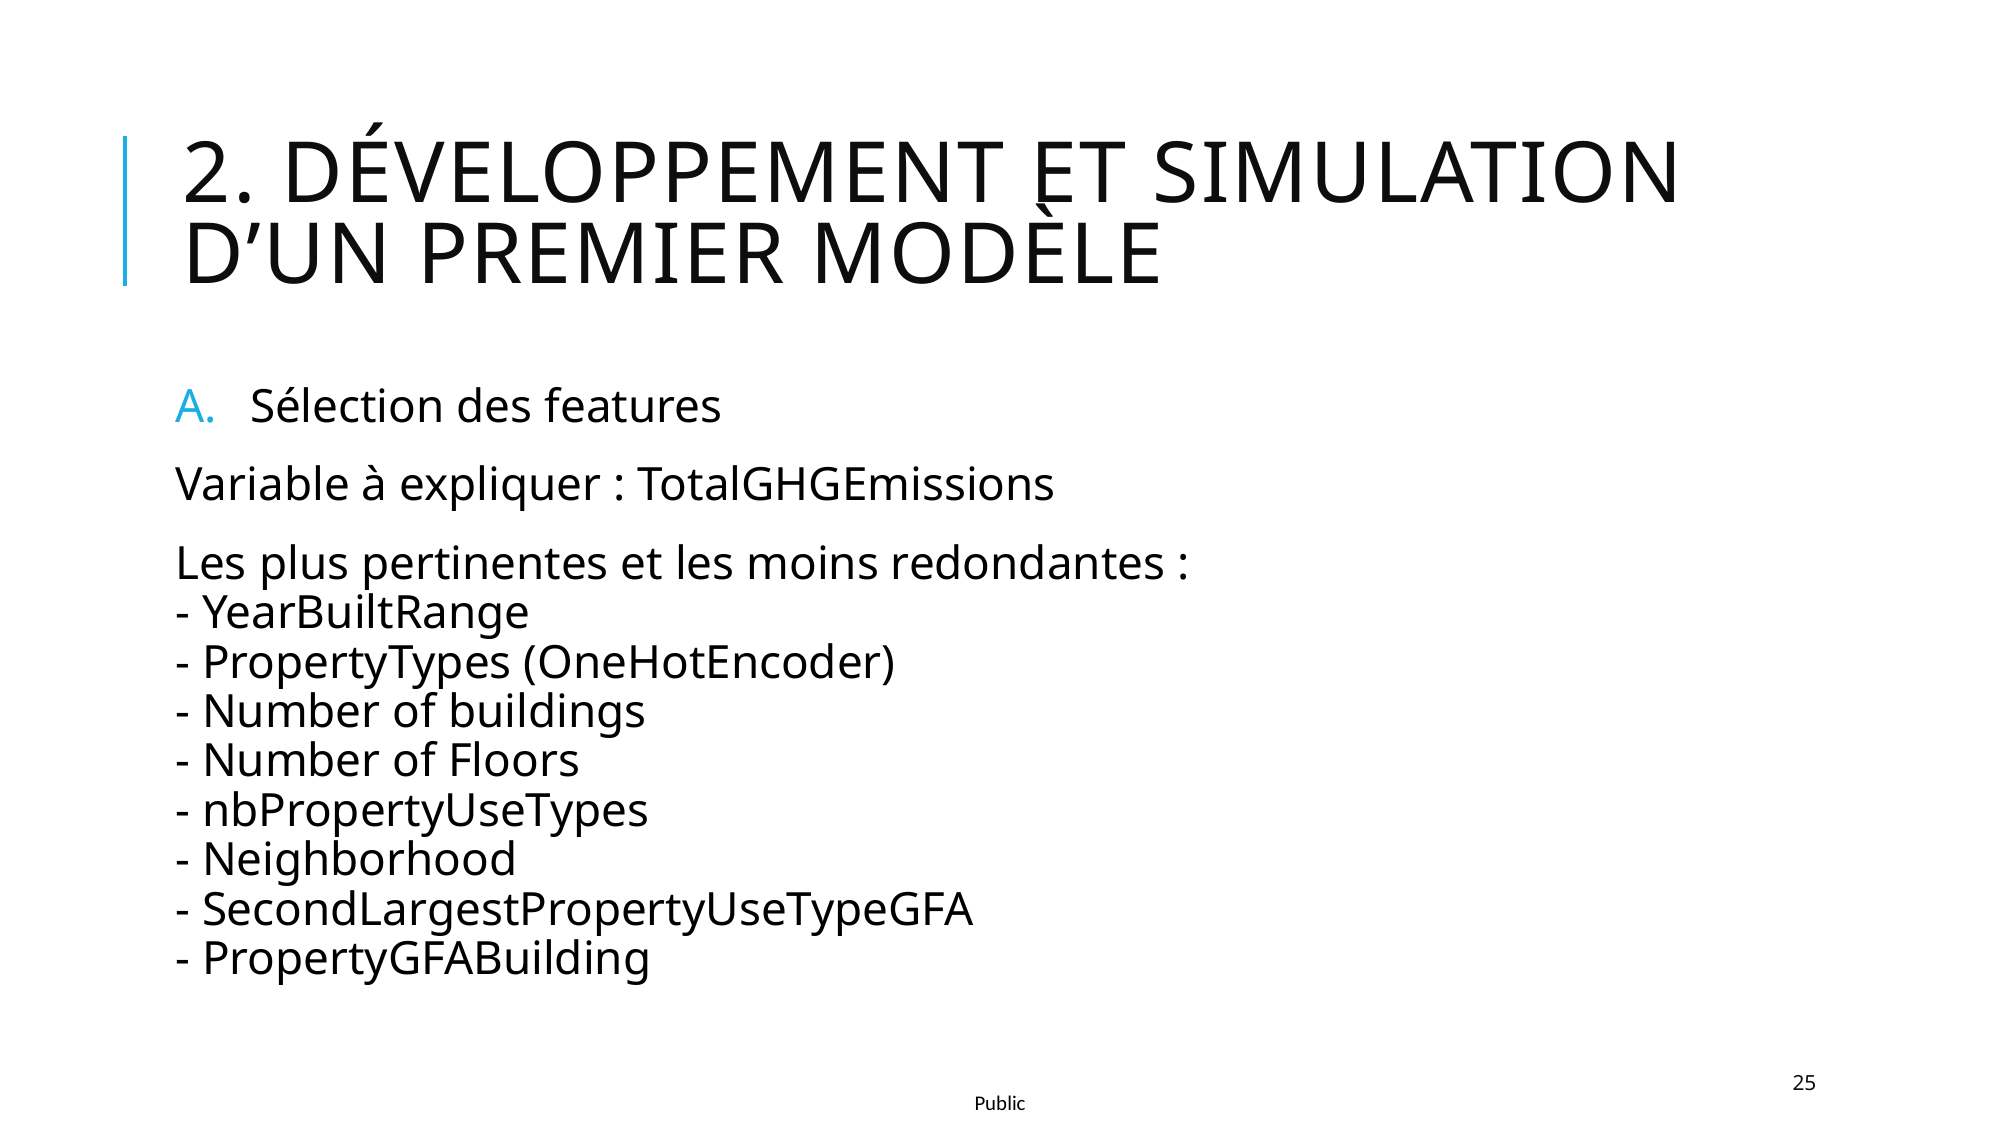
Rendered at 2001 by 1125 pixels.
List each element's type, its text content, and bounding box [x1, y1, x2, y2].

title 2. Développement et simulation d’un premier modèle [168, 96, 1763, 342]
slide_number 25 [1777, 1061, 1938, 1107]
list Sélection des features Variable à expliquer : TotalGHGEmissions Les plus pertinentes et les moins redondantes : - YearBuiltRange - PropertyTypes (OneHotEncoder) - Number of buildings - Number of Floors - nbPropertyUseTypes - Neighborhood - SecondLargestPropertyUseTypeGFA - PropertyGFABuilding [168, 375, 1763, 1035]
